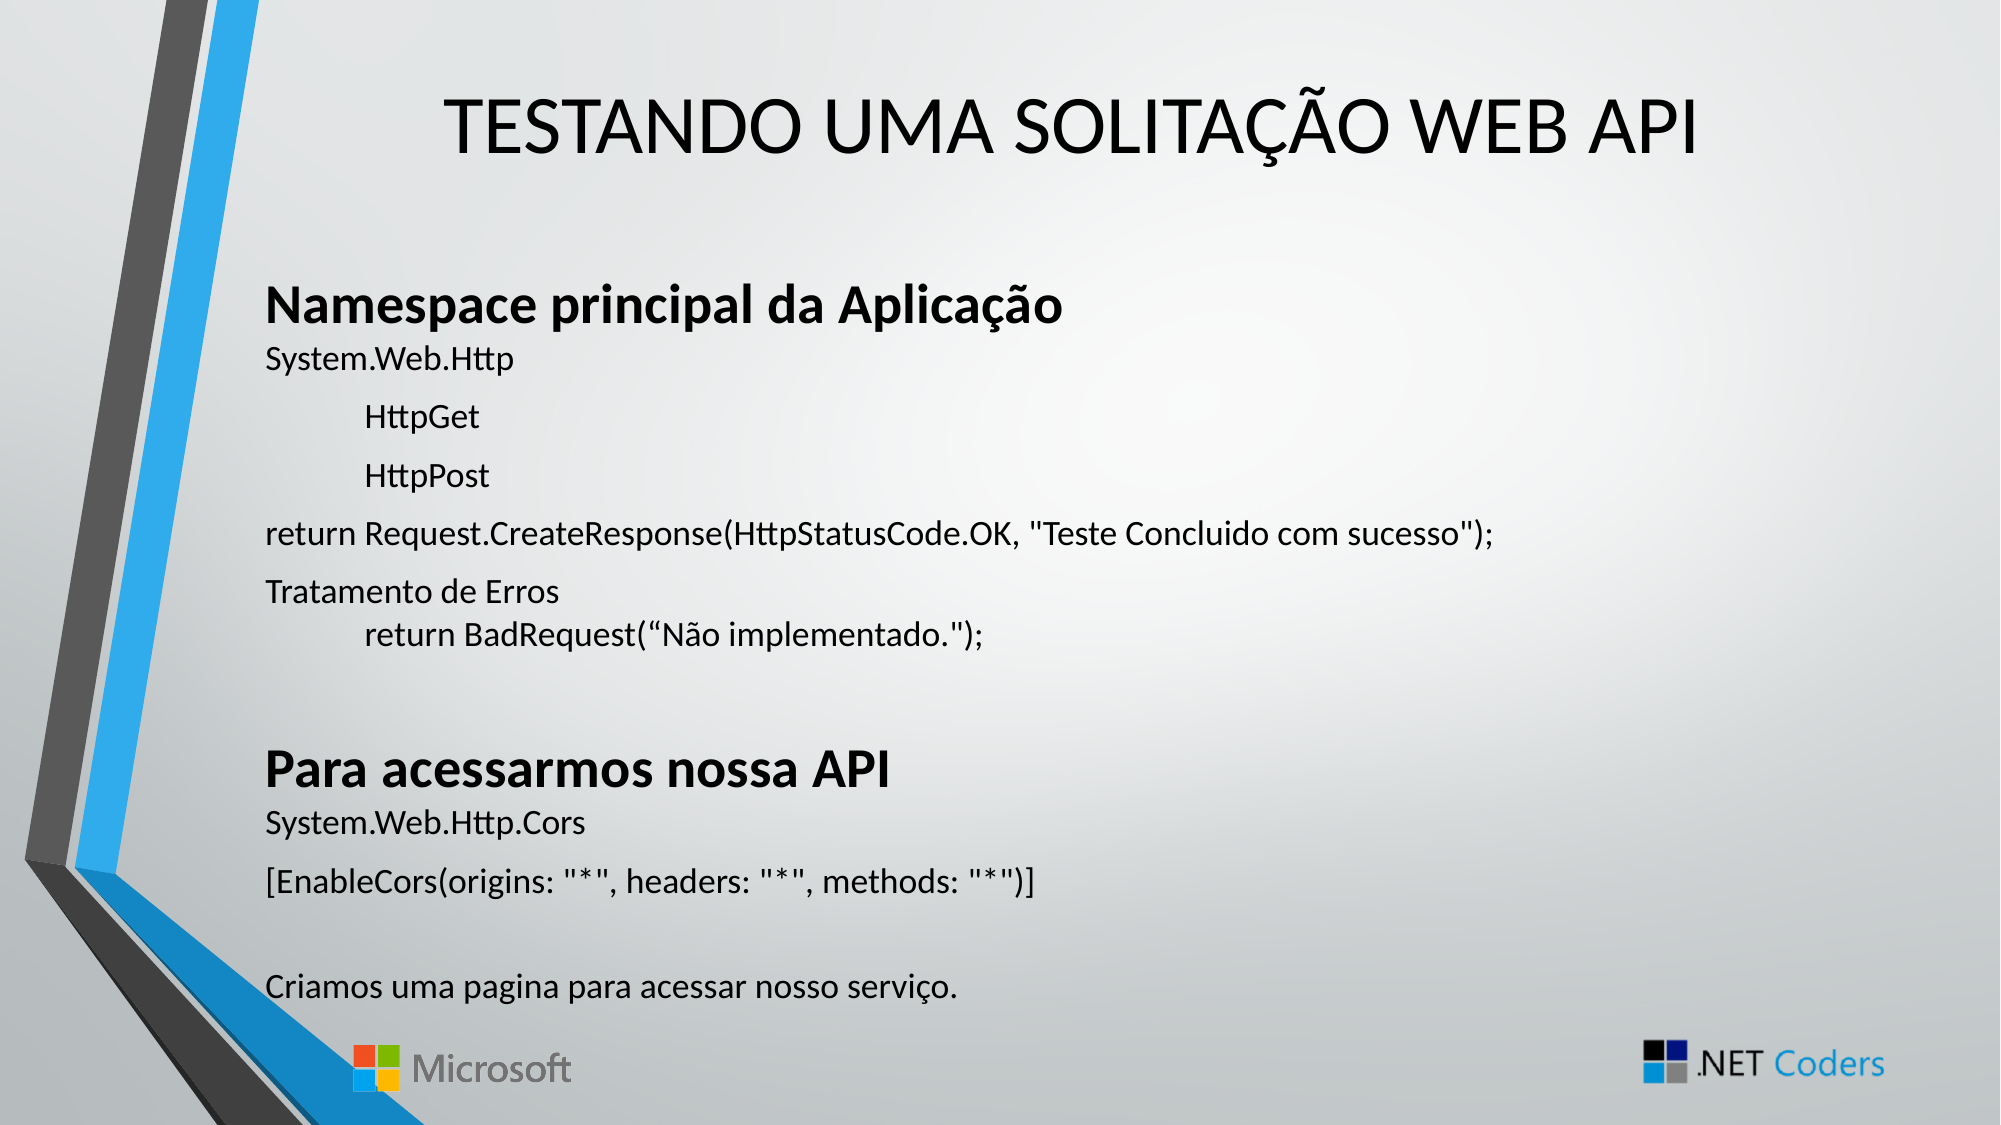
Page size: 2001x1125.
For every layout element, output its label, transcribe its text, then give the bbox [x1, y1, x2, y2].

title TESTANDO UMA SOLITAÇÃO WEB API [250, 61, 1894, 180]
picture [1636, 1024, 1895, 1098]
list Namespace principal da Aplicação System.Web.Http HttpGet HttpPost return Request.CreateResponse(HttpStatusCode.OK, "Teste Concluido com sucesso"); Tratamento de Erros return BadRequest(“Não implementado."); Para acessarmos nossa API System.Web.Http.Cors [EnableCors(origins: "*", headers: "*", methods: "*")] Criamos uma pagina para acessar nosso serviço. [250, 259, 1894, 1085]
picture [323, 1035, 601, 1098]
